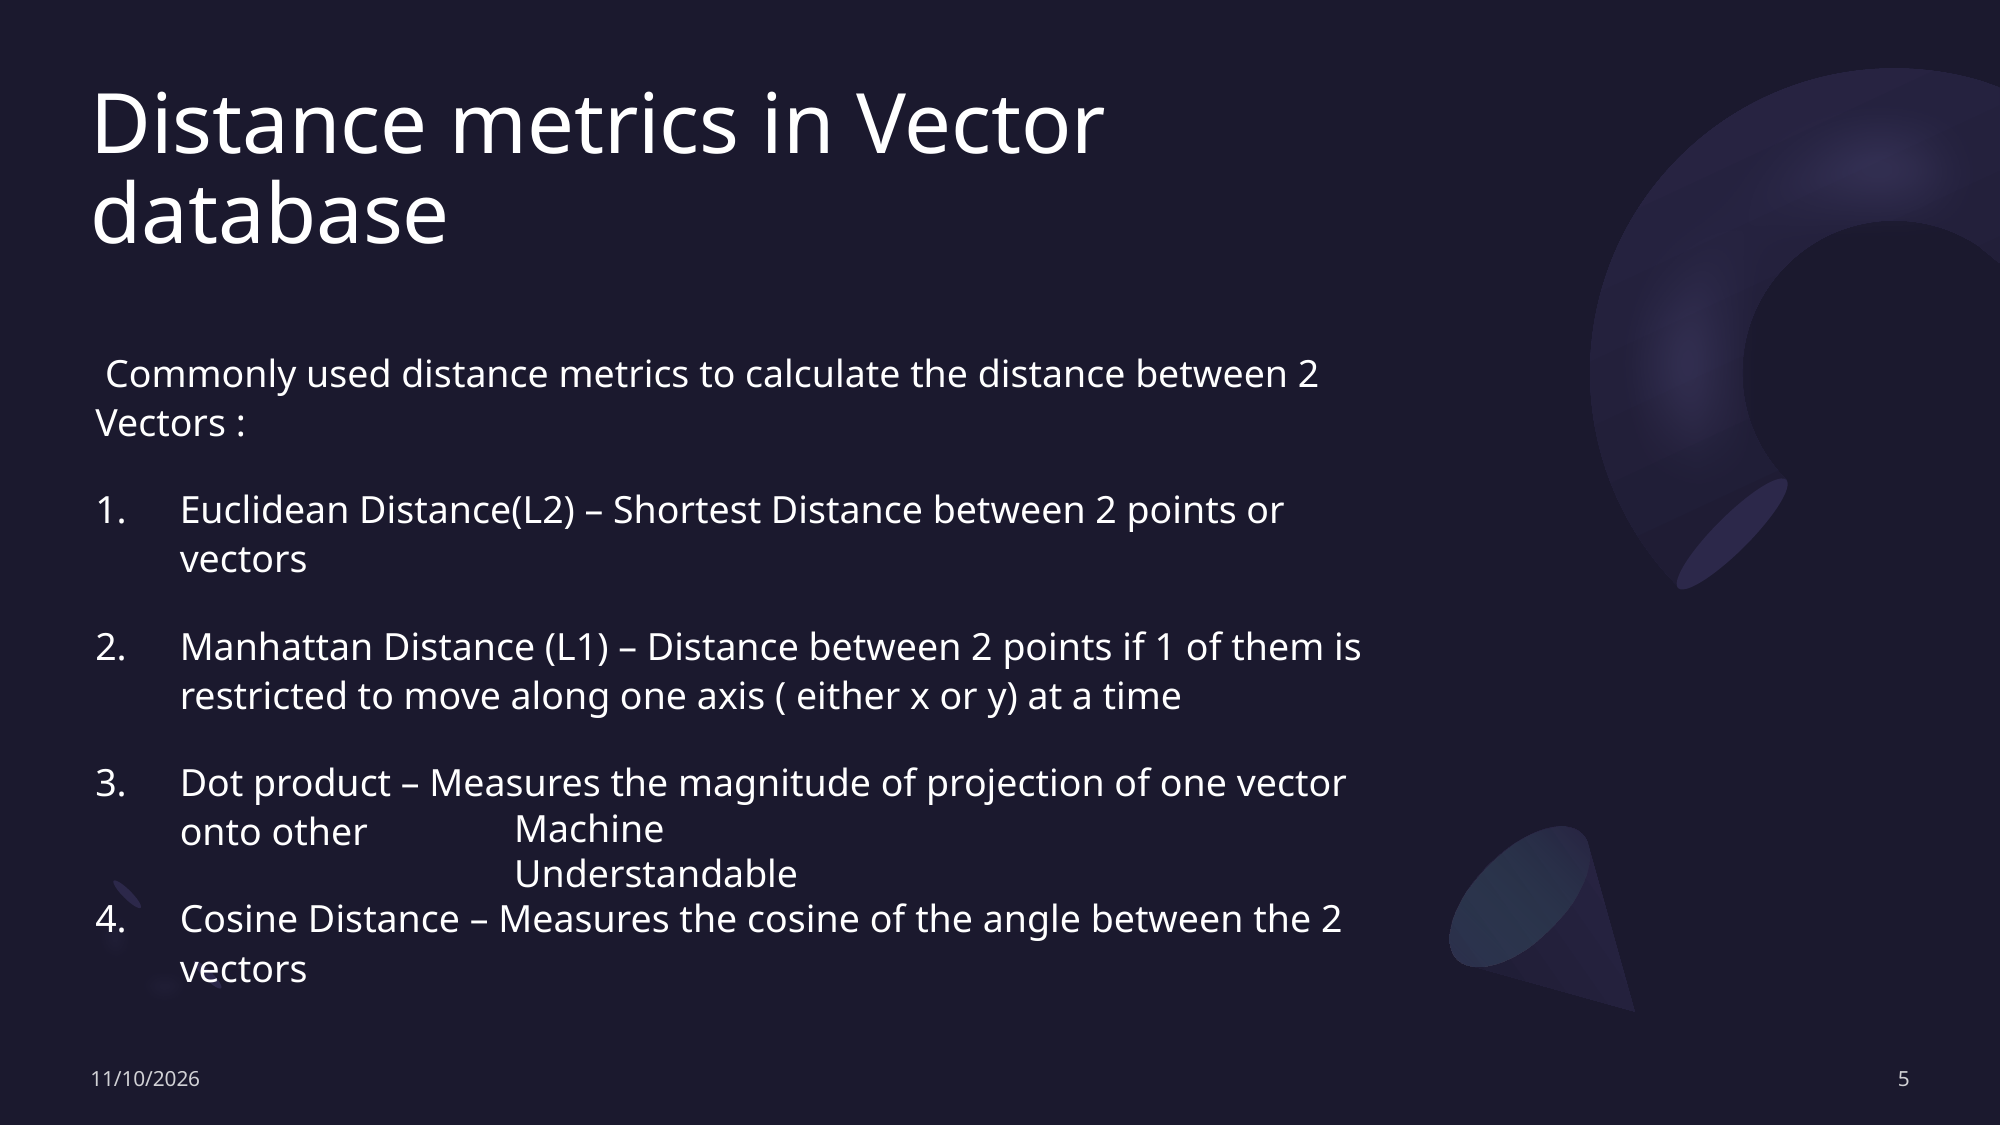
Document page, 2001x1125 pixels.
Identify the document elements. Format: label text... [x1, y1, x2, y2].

slide_number 5 [1632, 1067, 1910, 1093]
title Distance metrics in Vector database [90, 81, 1397, 320]
text_box Machine Understandable [499, 797, 917, 972]
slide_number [90, 1067, 522, 1093]
list Commonly used distance metrics to calculate the distance between 2 Vectors : Euclidean Distance(L2) – Shortest Distance between 2 points or vectors Manhattan Distance (L1) – Distance between 2 points if 1 of them is restricted to move along one axis ( either x or y) at a time Dot product – Measures the magnitude of projection of one vector onto other Cosine Distance – Measures the cosine of the angle between the 2 vectors [95, 345, 1397, 998]
